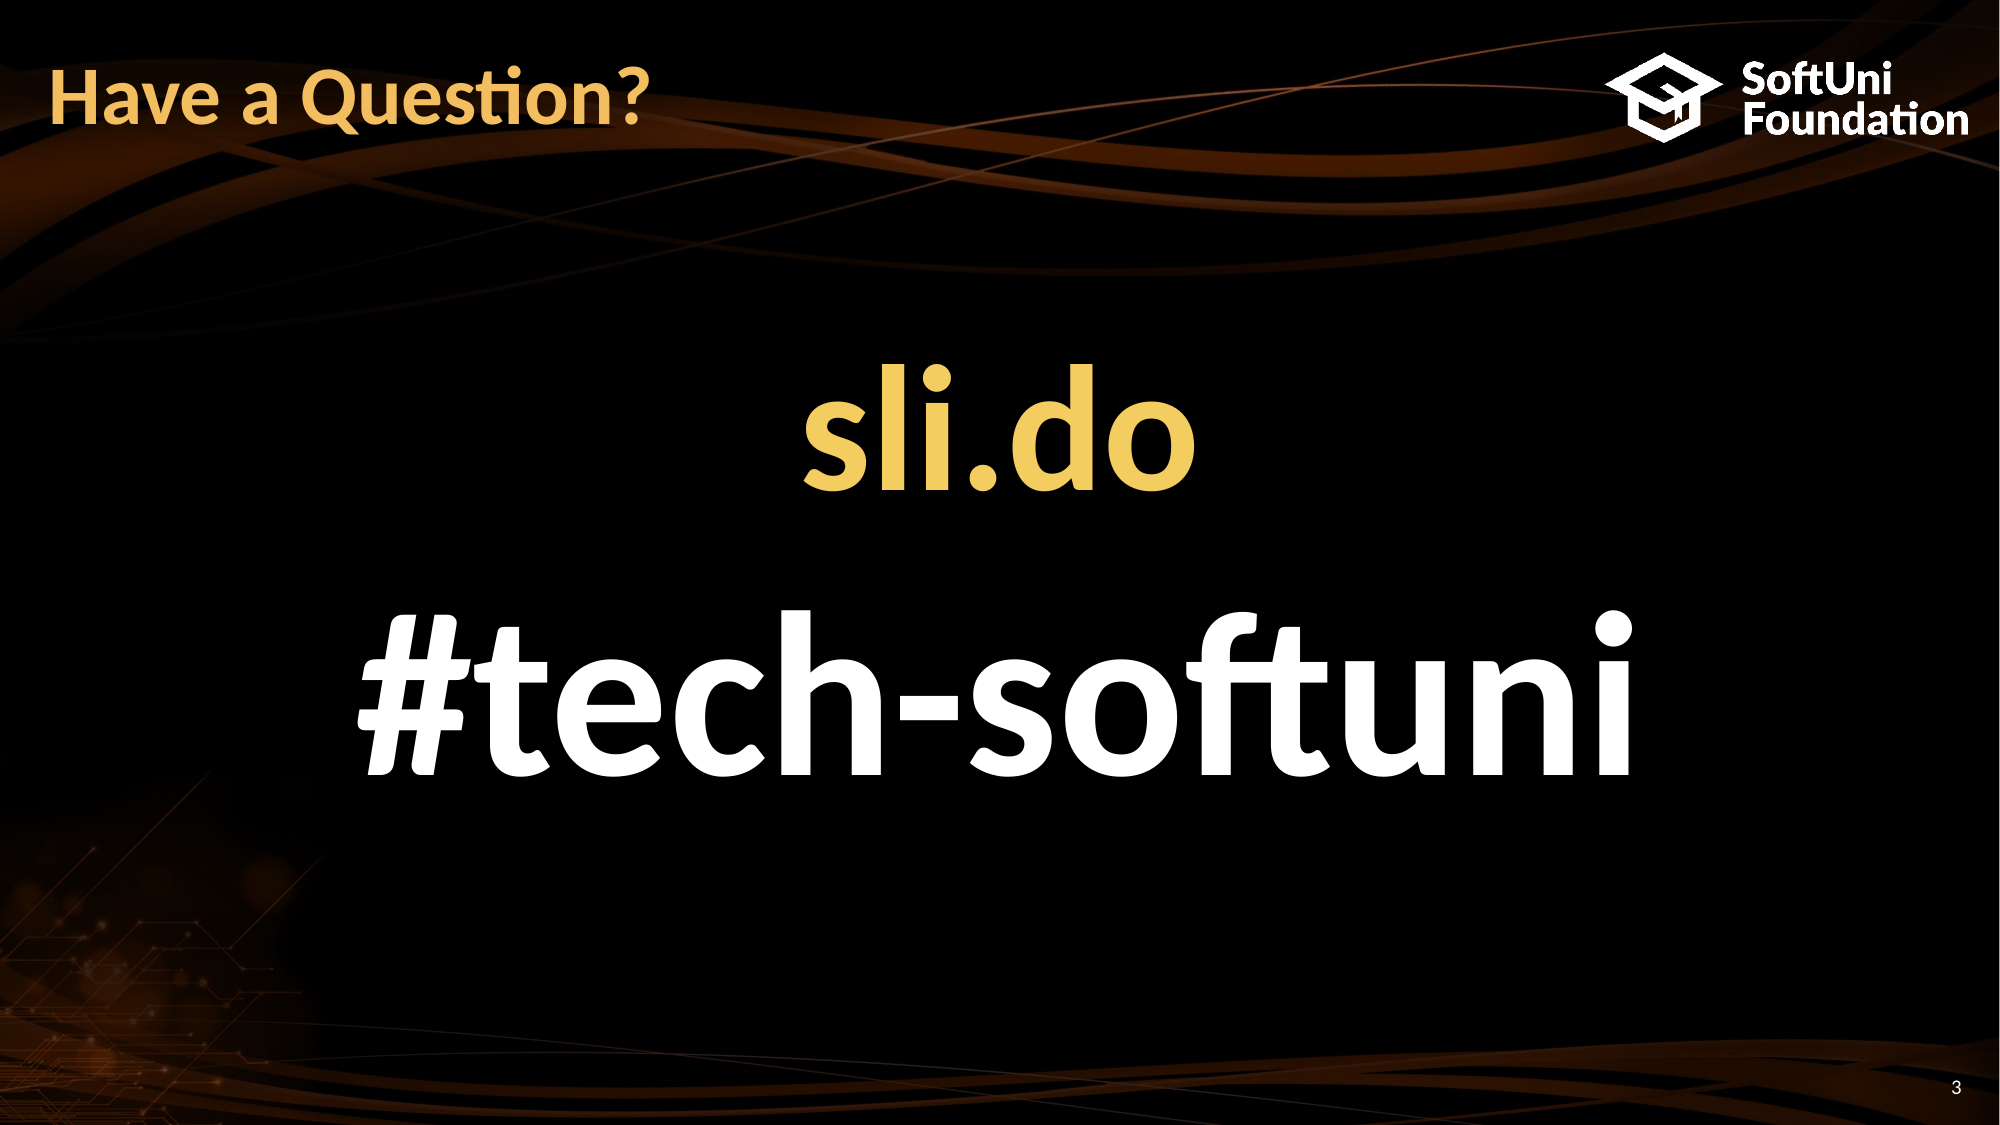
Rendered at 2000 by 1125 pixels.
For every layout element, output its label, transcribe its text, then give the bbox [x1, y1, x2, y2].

slide_number 3 [1897, 1070, 1968, 1103]
picture [0, 0, 2000, 1125]
text_box sli.do #tech-softuni [31, 294, 1968, 831]
title Have a Question? [30, 6, 1602, 189]
